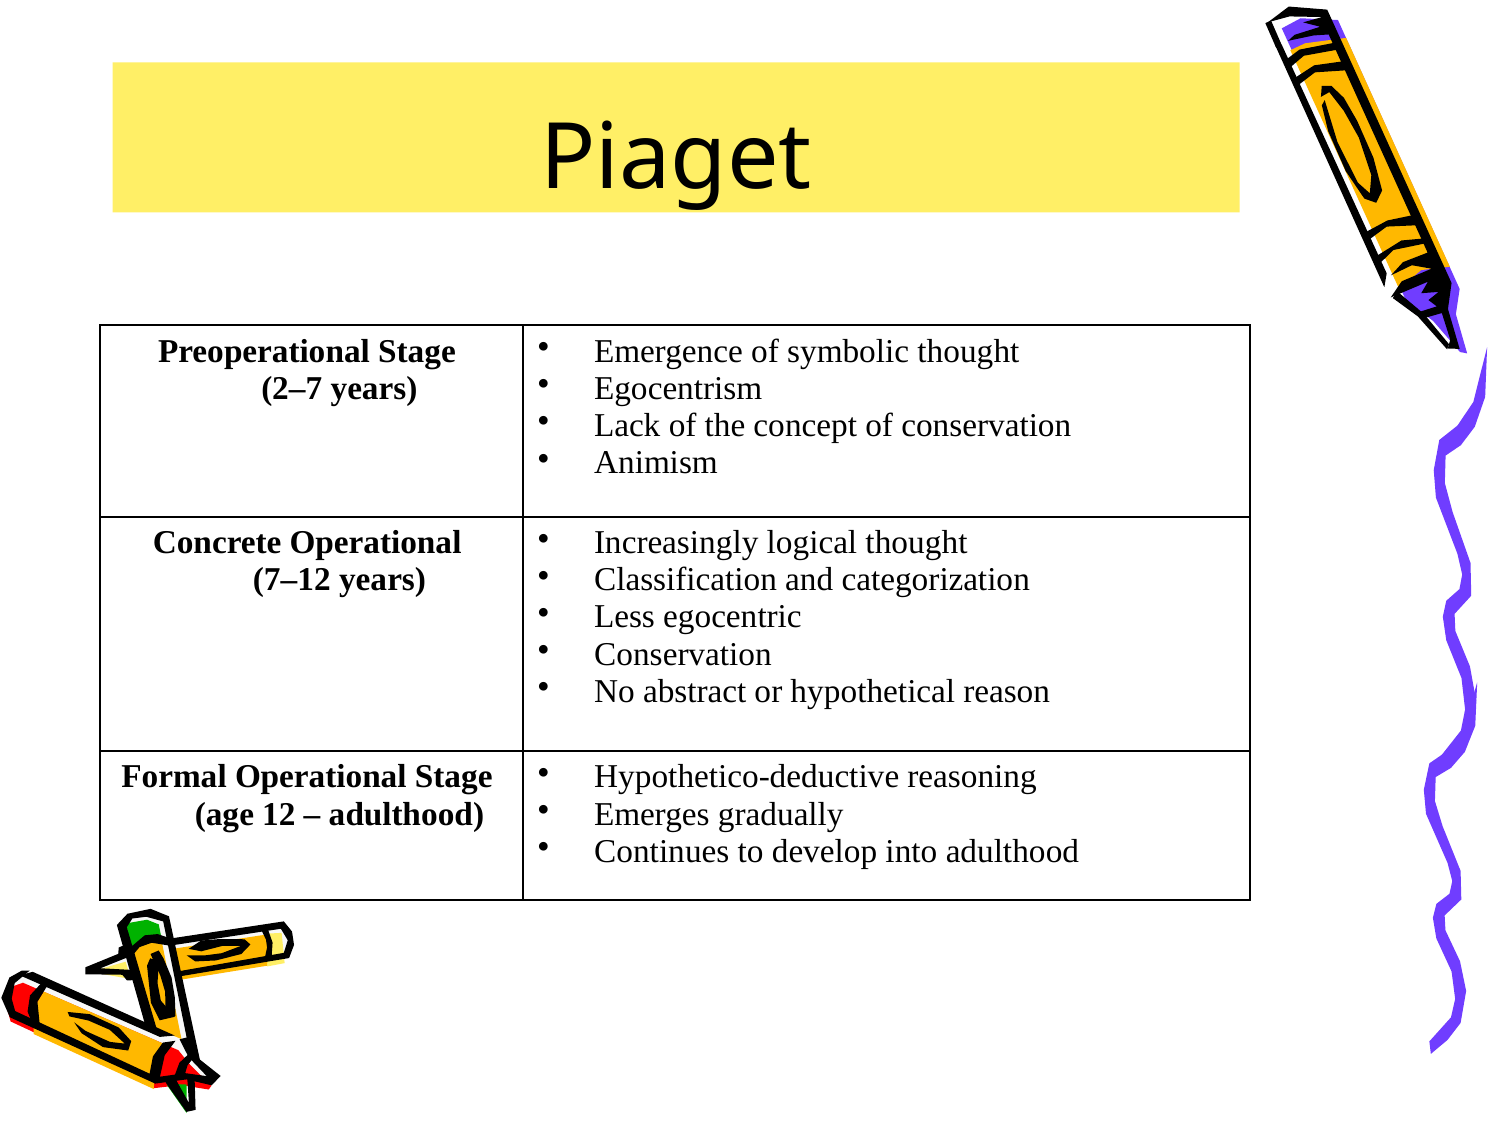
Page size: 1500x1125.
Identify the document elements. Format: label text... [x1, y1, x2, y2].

table_cell Concrete Operational (7–12 years) [101, 518, 522, 750]
table_header Preoperational Stage (2–7 years) [101, 326, 522, 516]
table_cell Increasingly logical thought Classification and categorization Less egocentric Conservation No abstract or hypothetical reason [524, 518, 1249, 750]
table_cell Formal Operational Stage (age 12 – adulthood) [101, 752, 522, 899]
title Piaget [112, 62, 1240, 213]
table_cell Hypothetico-deductive reasoning Emerges gradually Continues to develop into adulthood [524, 752, 1249, 899]
table_header Emergence of symbolic thought Egocentrism Lack of the concept of conservation Animism [524, 326, 1249, 516]
